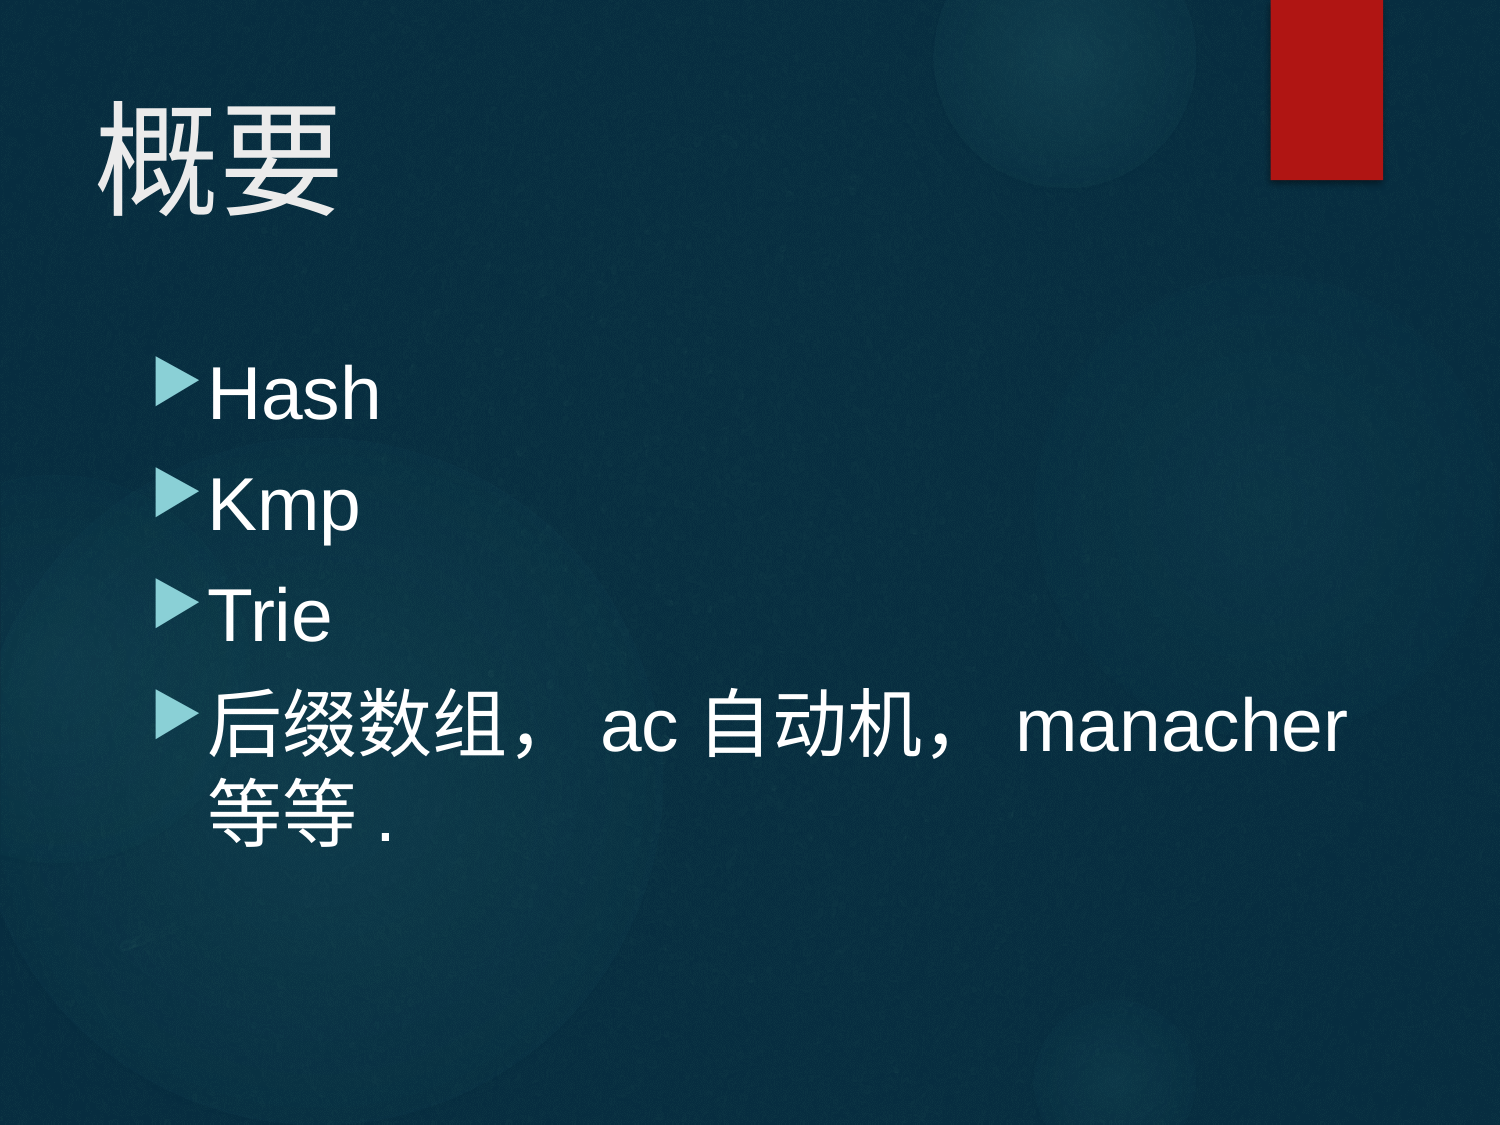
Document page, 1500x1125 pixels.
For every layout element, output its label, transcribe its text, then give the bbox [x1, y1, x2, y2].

list Hash Kmp Trie 后缀数组，ac自动机，manacher等等. [135, 336, 1424, 1025]
title 概要 [79, 74, 1237, 304]
